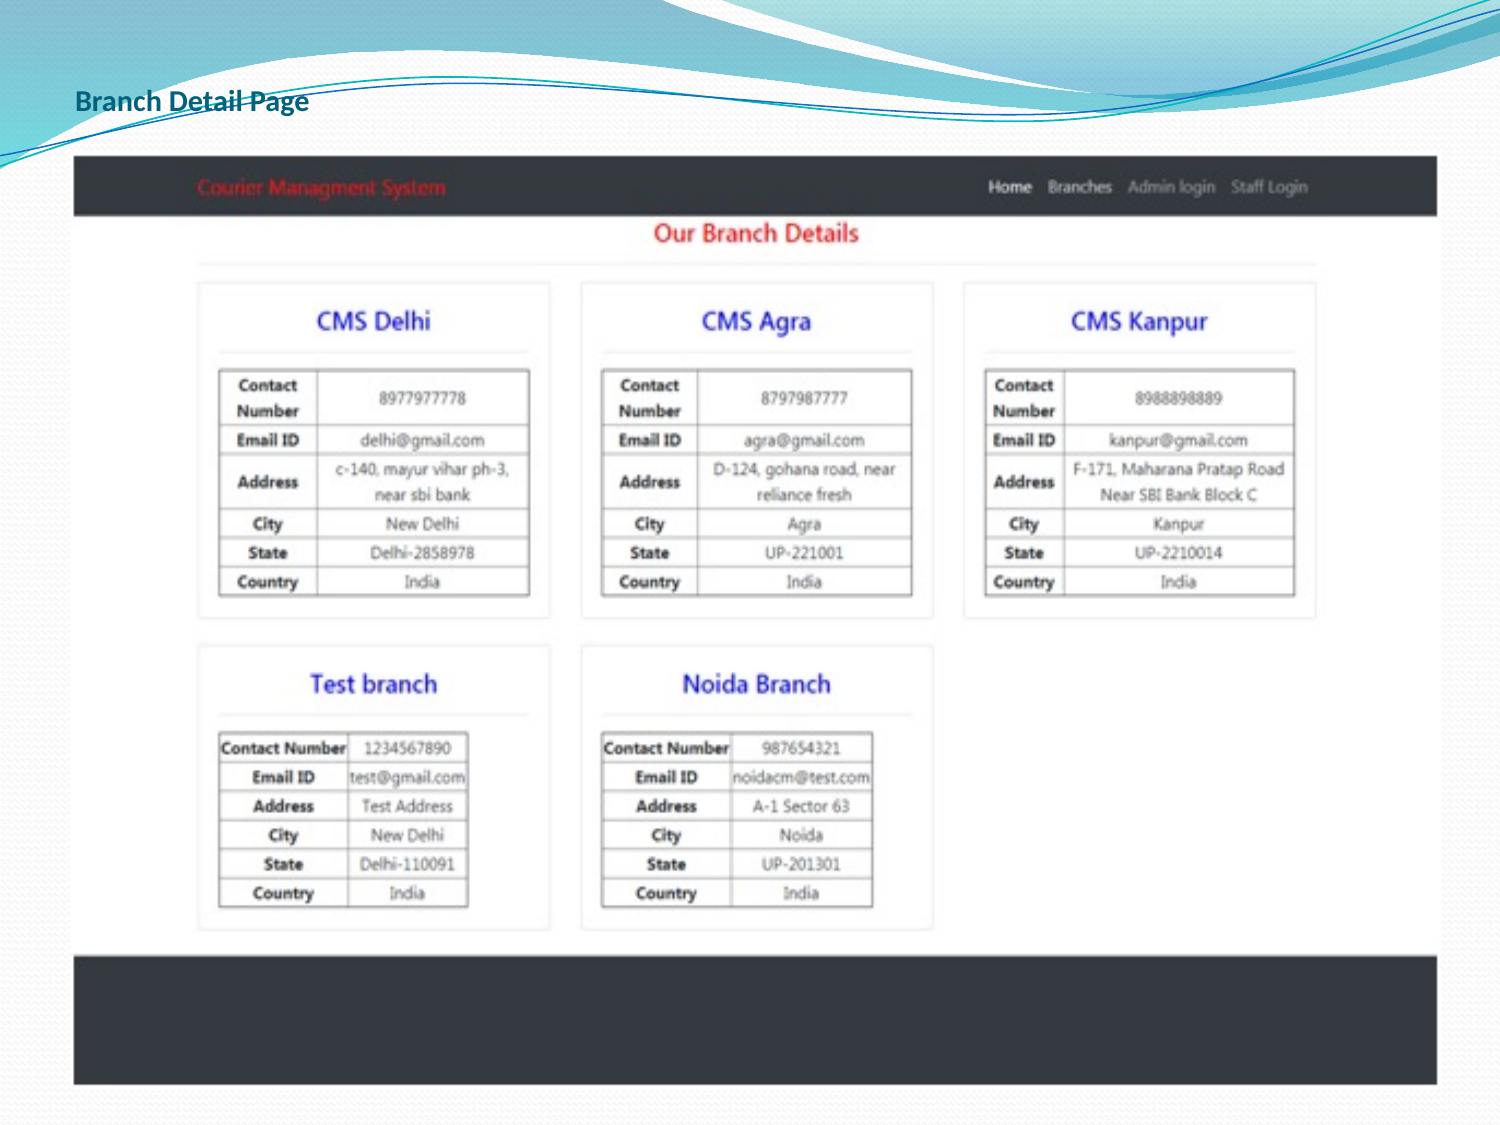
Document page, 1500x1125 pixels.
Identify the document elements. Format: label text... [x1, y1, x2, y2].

title Branch Detail Page [74, 0, 1426, 118]
picture [70, 152, 1442, 1091]
